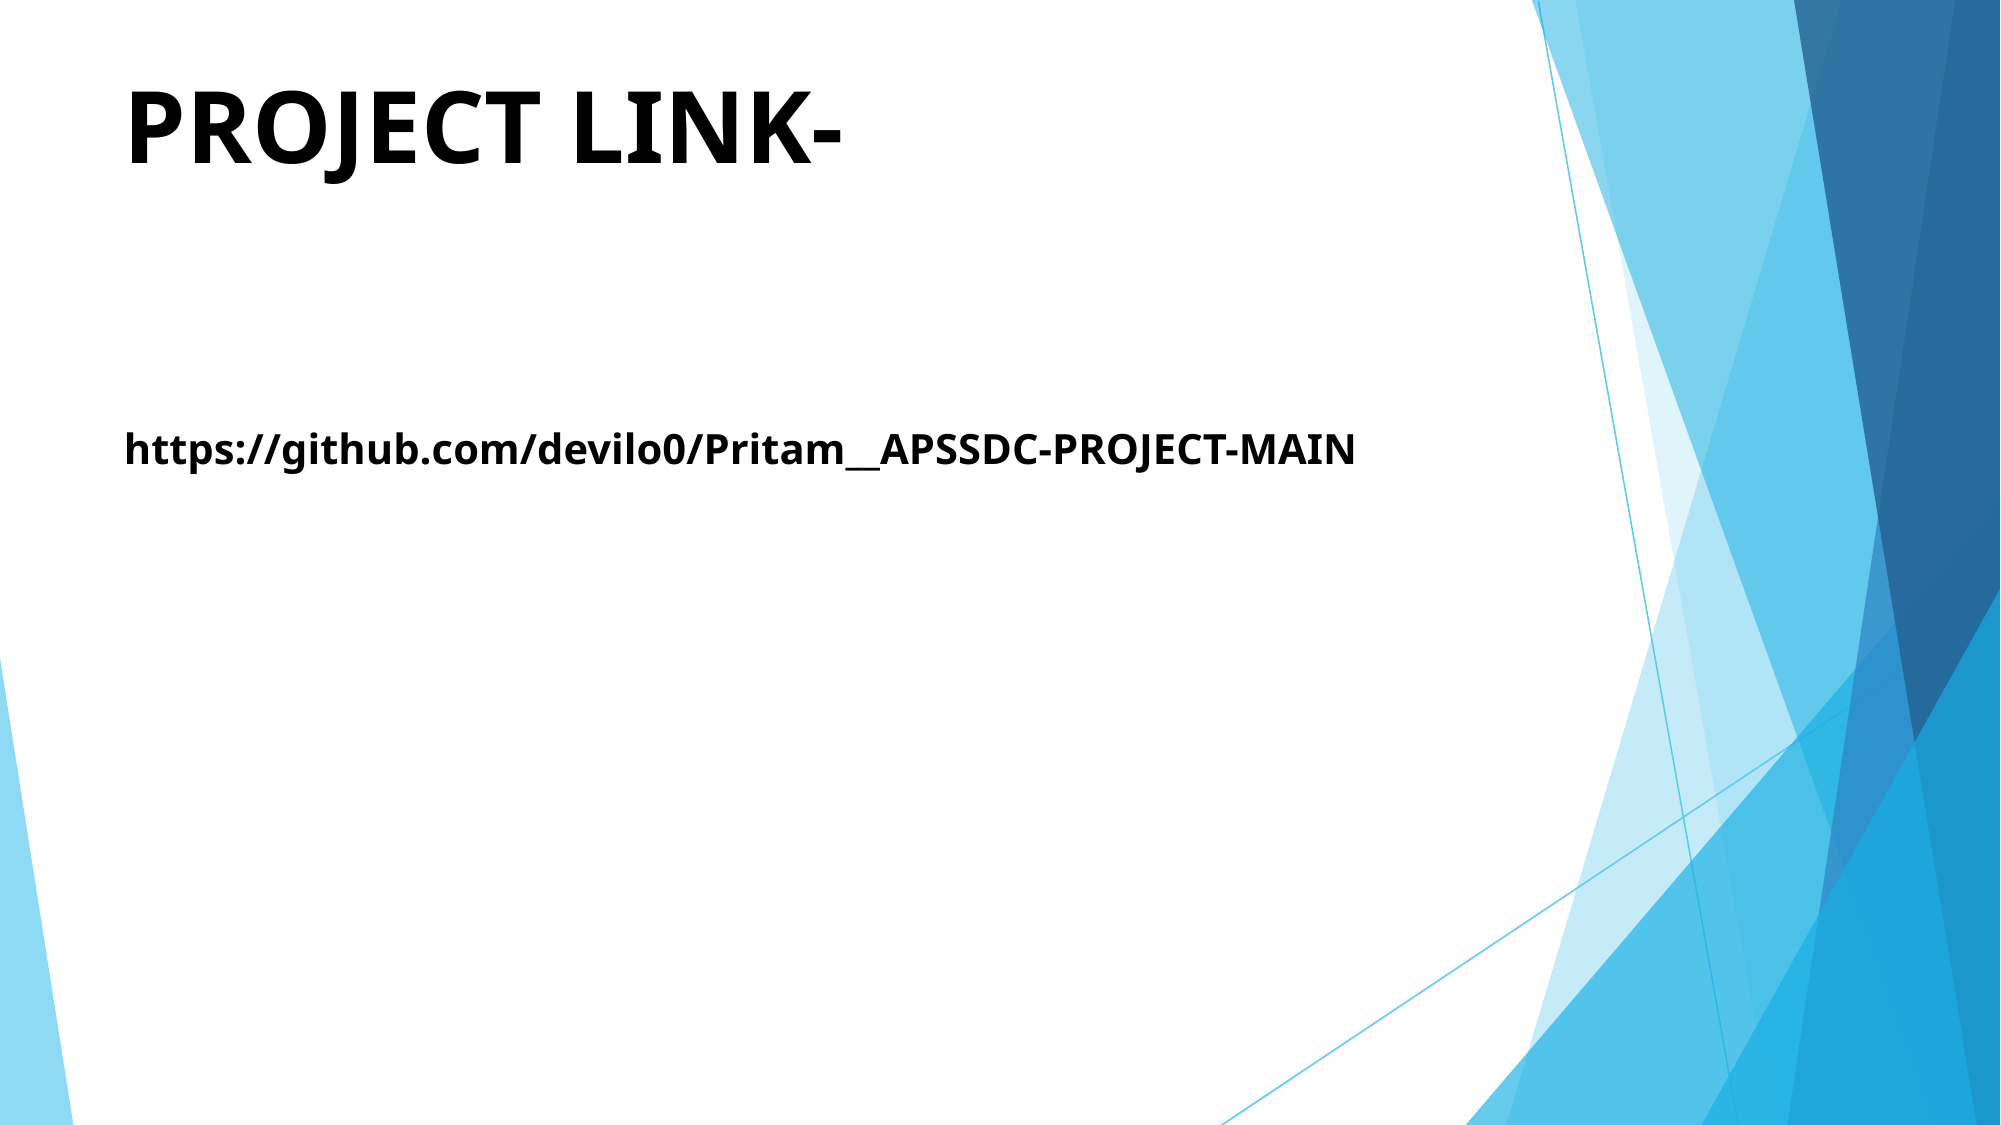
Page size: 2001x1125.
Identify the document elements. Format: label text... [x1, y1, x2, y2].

title PROJECT LINK- https://github.com/devilo0/Pritam__APSSDC-PROJECT-MAIN [123, 63, 1877, 478]
